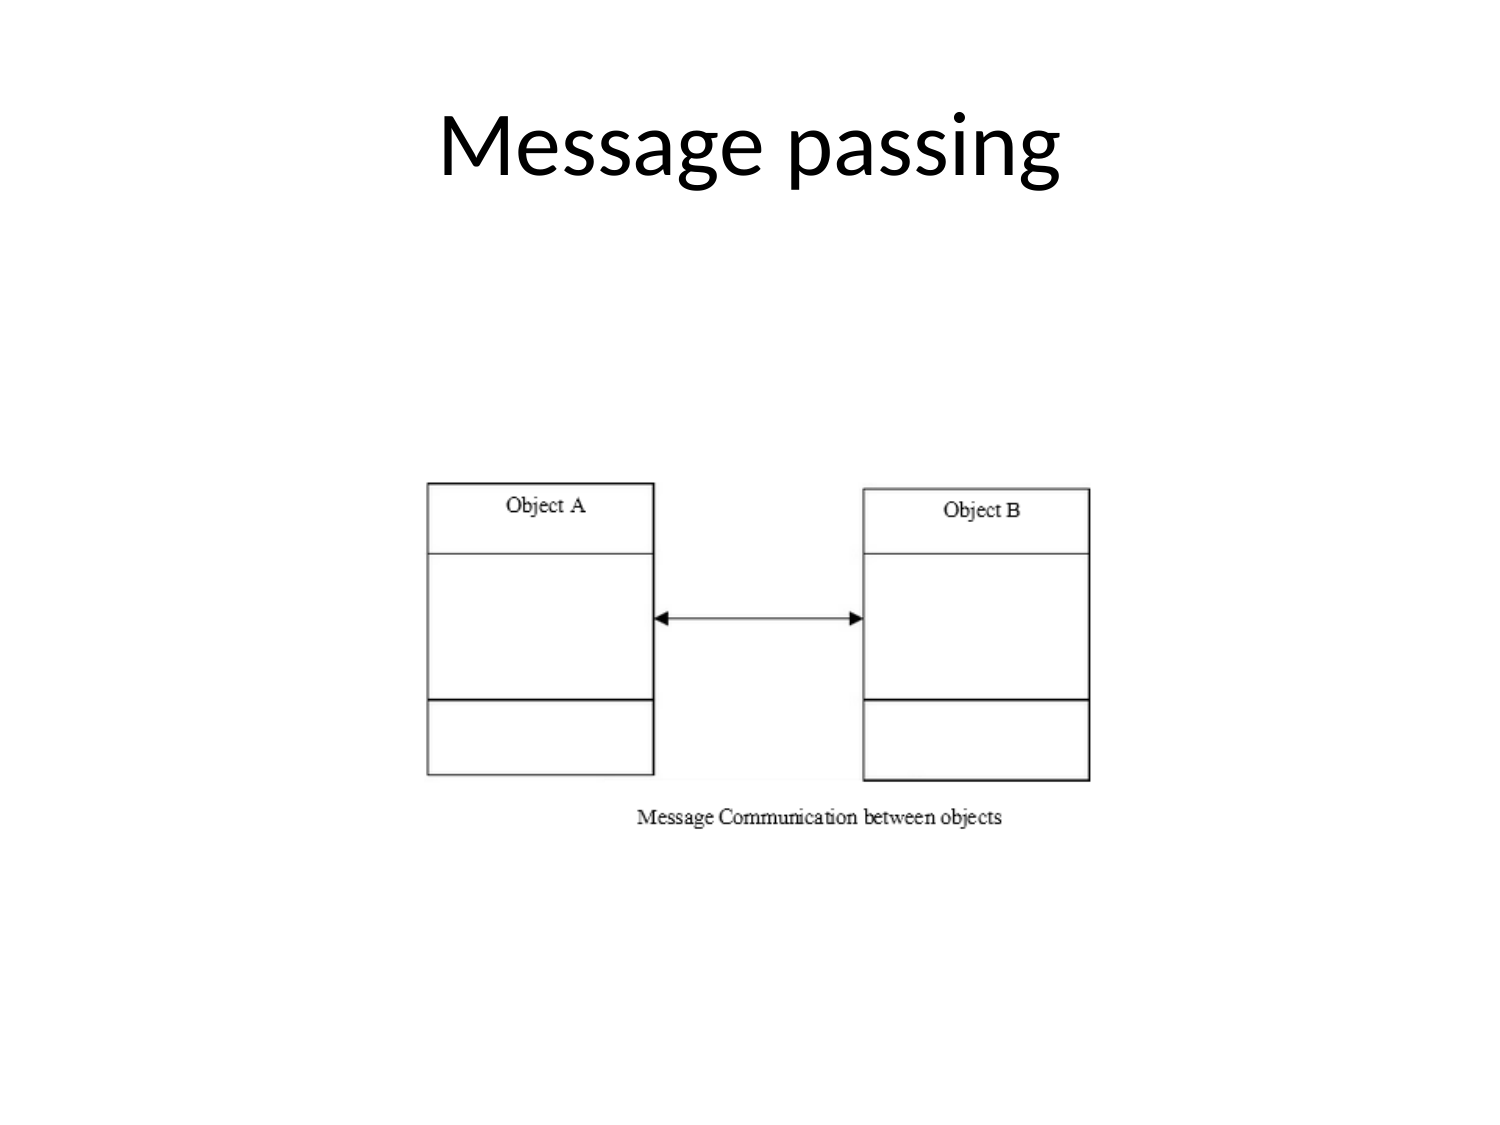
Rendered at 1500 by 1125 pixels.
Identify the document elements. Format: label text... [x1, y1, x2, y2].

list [374, 428, 1126, 840]
title Message passing [75, 45, 1425, 233]
